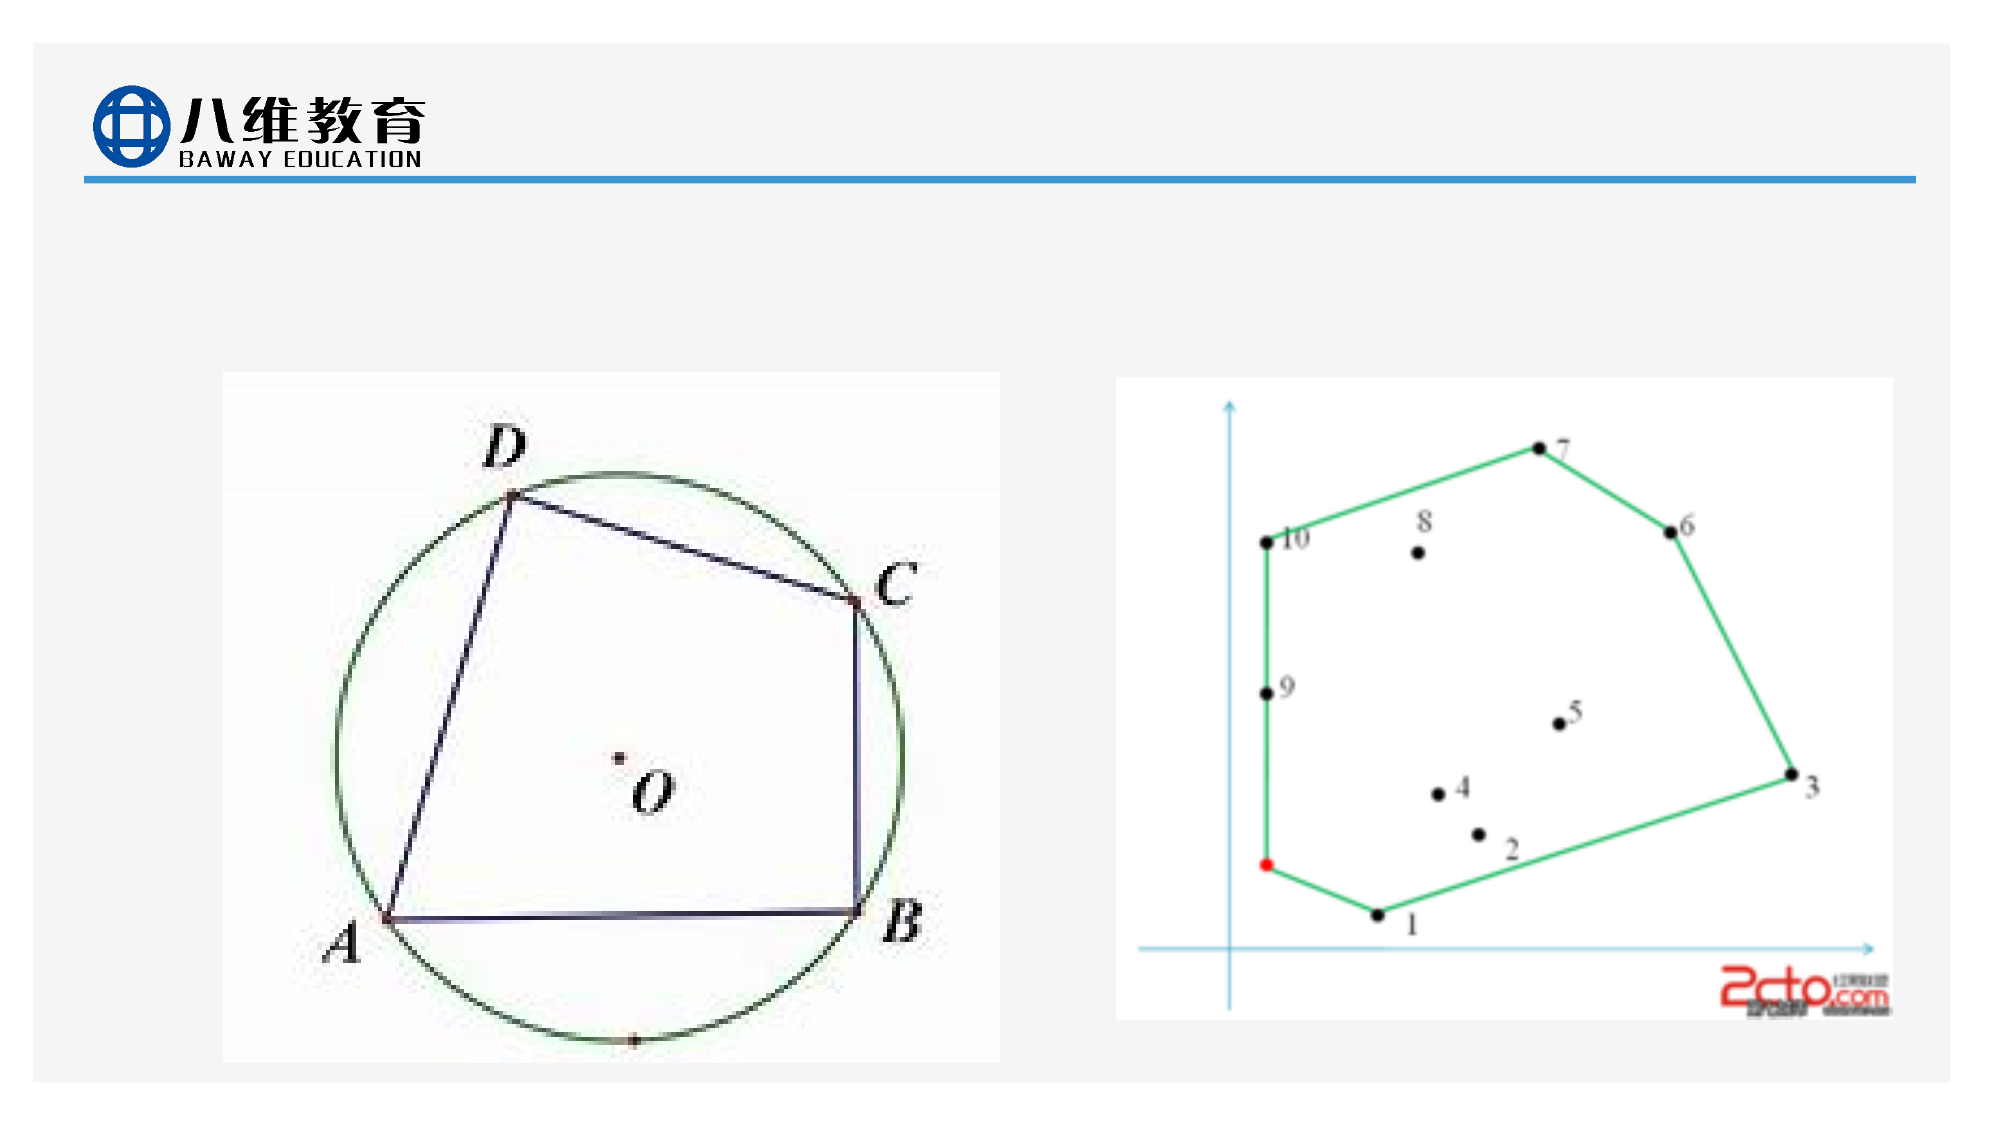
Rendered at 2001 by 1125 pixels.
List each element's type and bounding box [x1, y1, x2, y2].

list [223, 372, 1000, 1063]
picture [1116, 377, 1893, 1020]
picture [84, 81, 433, 176]
